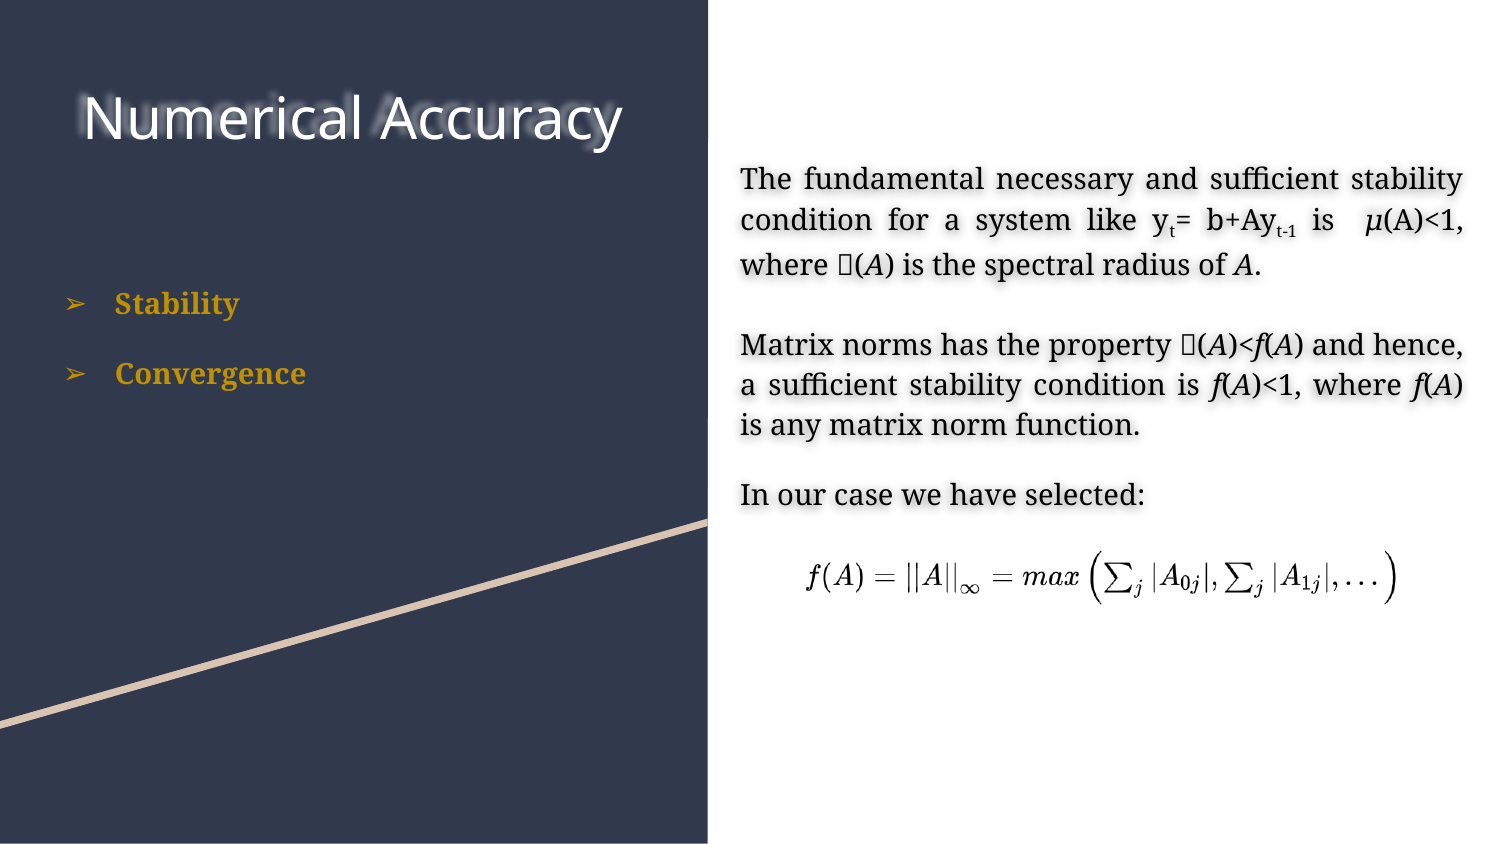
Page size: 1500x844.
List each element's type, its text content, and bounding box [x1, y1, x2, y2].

title Numerical Accuracy [0, 66, 706, 178]
text_box Stability Convergence [24, 270, 681, 452]
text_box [724, 139, 1479, 659]
